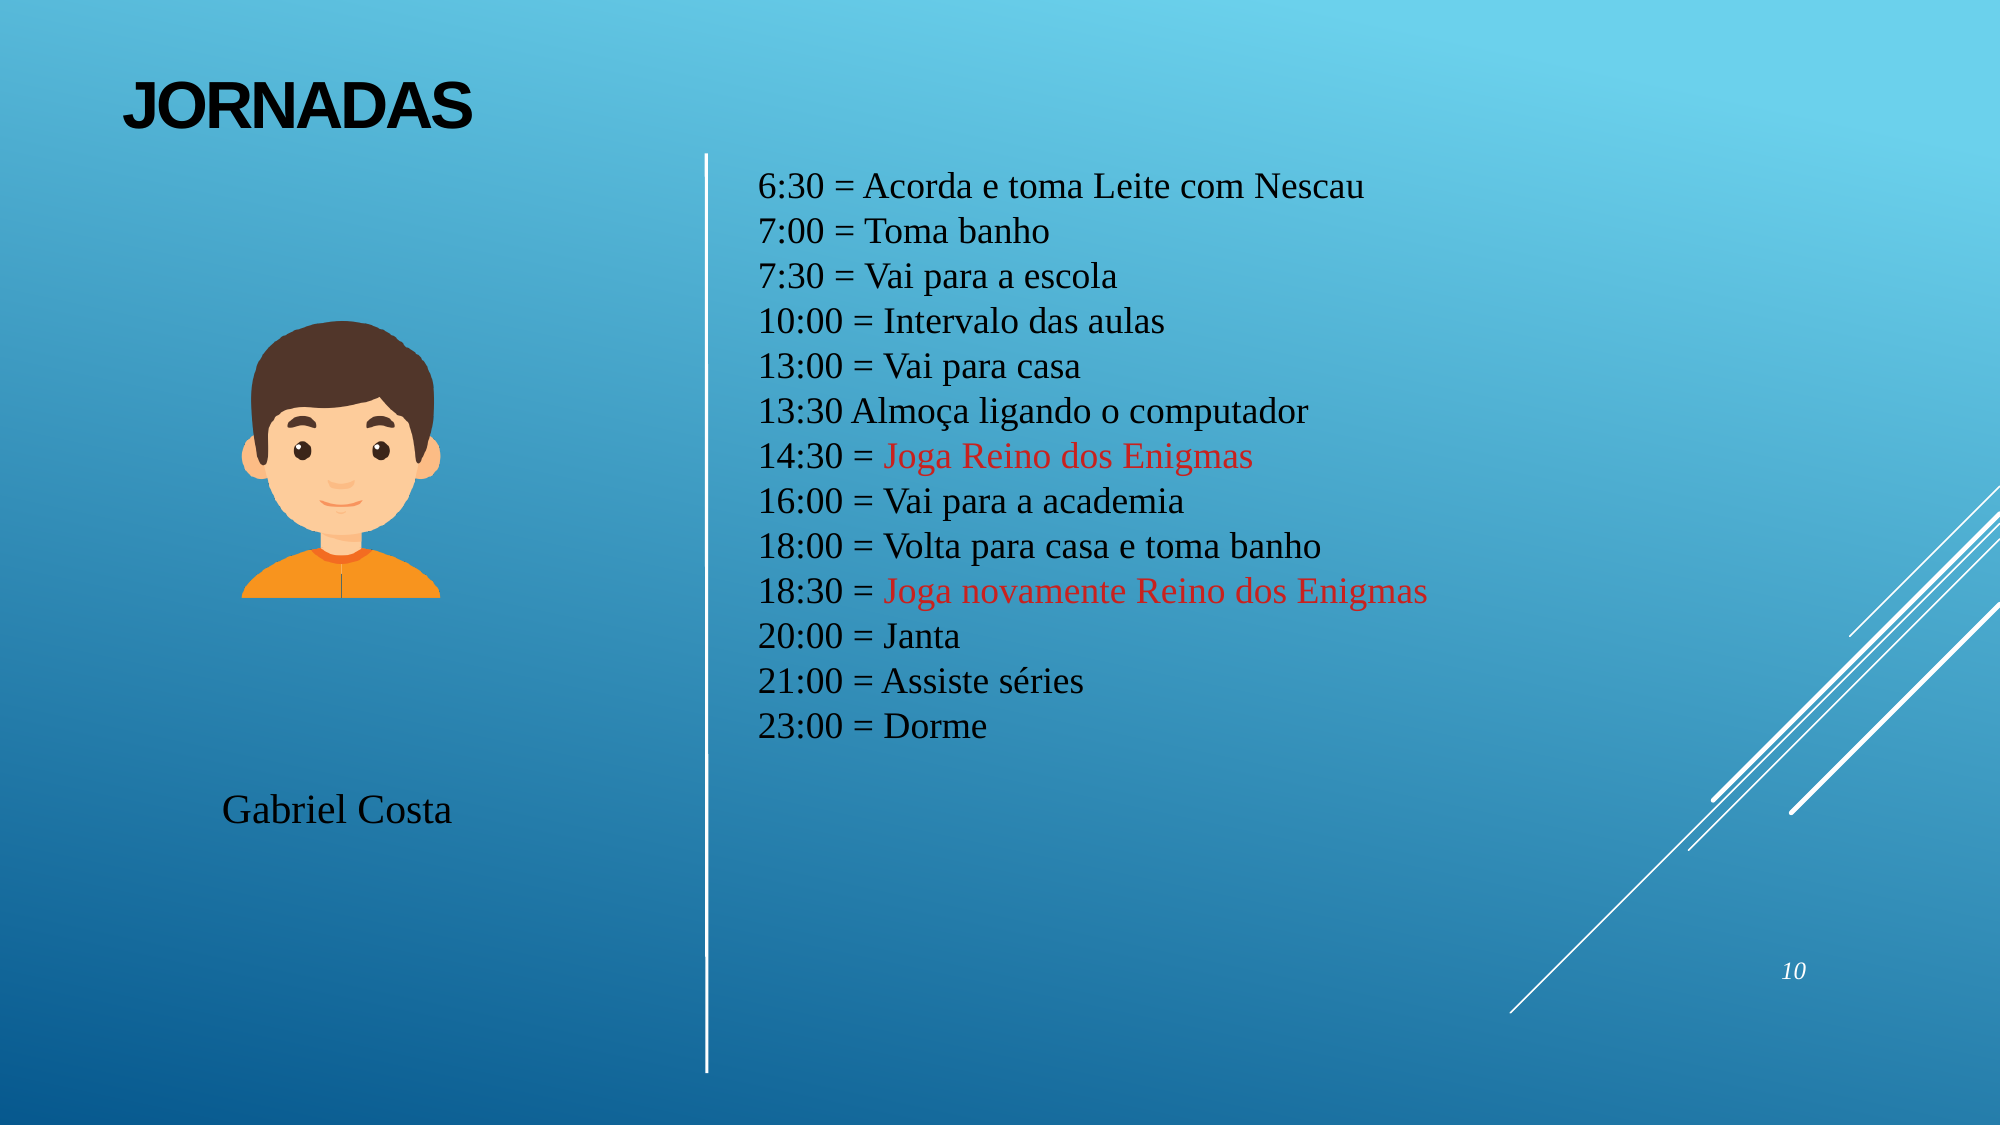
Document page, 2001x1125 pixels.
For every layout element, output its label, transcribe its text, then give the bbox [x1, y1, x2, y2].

title Jornadas [122, 71, 1631, 143]
text_box Gabriel Costa [122, 774, 552, 840]
text_box 6:30 = Acorda e toma Leite com Nescau 7:00 = Toma banho 7:30 = Vai para a escola 10:00 = Intervalo das aulas 13:00 = Vai para casa 13:30 Almoça ligando o computador 14:30 = Joga Reino dos Enigmas 16:00 = Vai para a academia 18:00 = Volta para casa e toma banho 18:30 = Joga novamente Reino dos Enigmas 20:00 = Janta 21:00 = Assiste séries 23:00 = Dorme [743, 153, 1493, 754]
slide_number <number> [1700, 915, 1887, 1025]
picture [122, 238, 562, 678]
